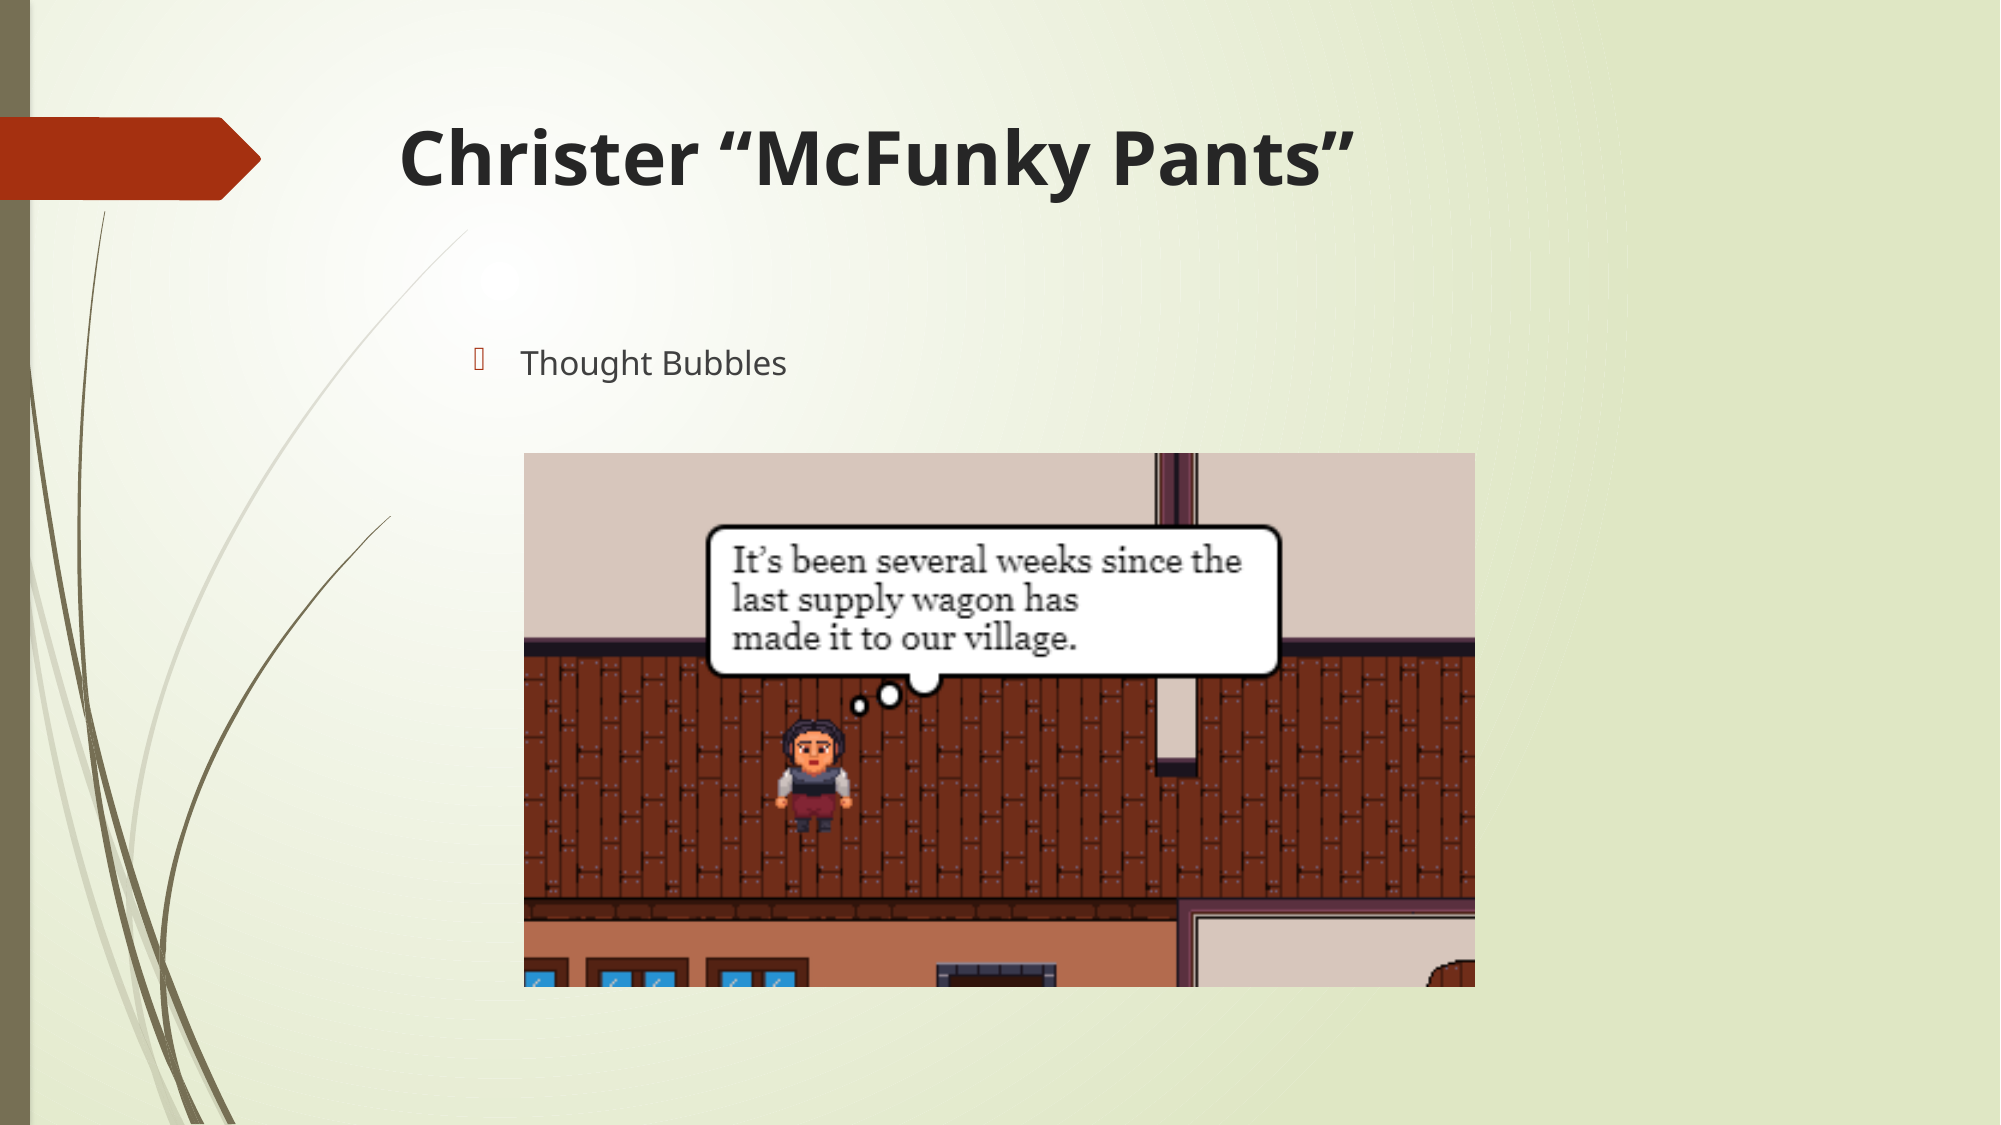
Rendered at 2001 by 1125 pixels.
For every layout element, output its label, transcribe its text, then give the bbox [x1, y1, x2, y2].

picture [524, 453, 1475, 987]
list Thought Bubbles [383, 335, 1846, 987]
title Christer “McFunky Pants” [383, 102, 1888, 313]
